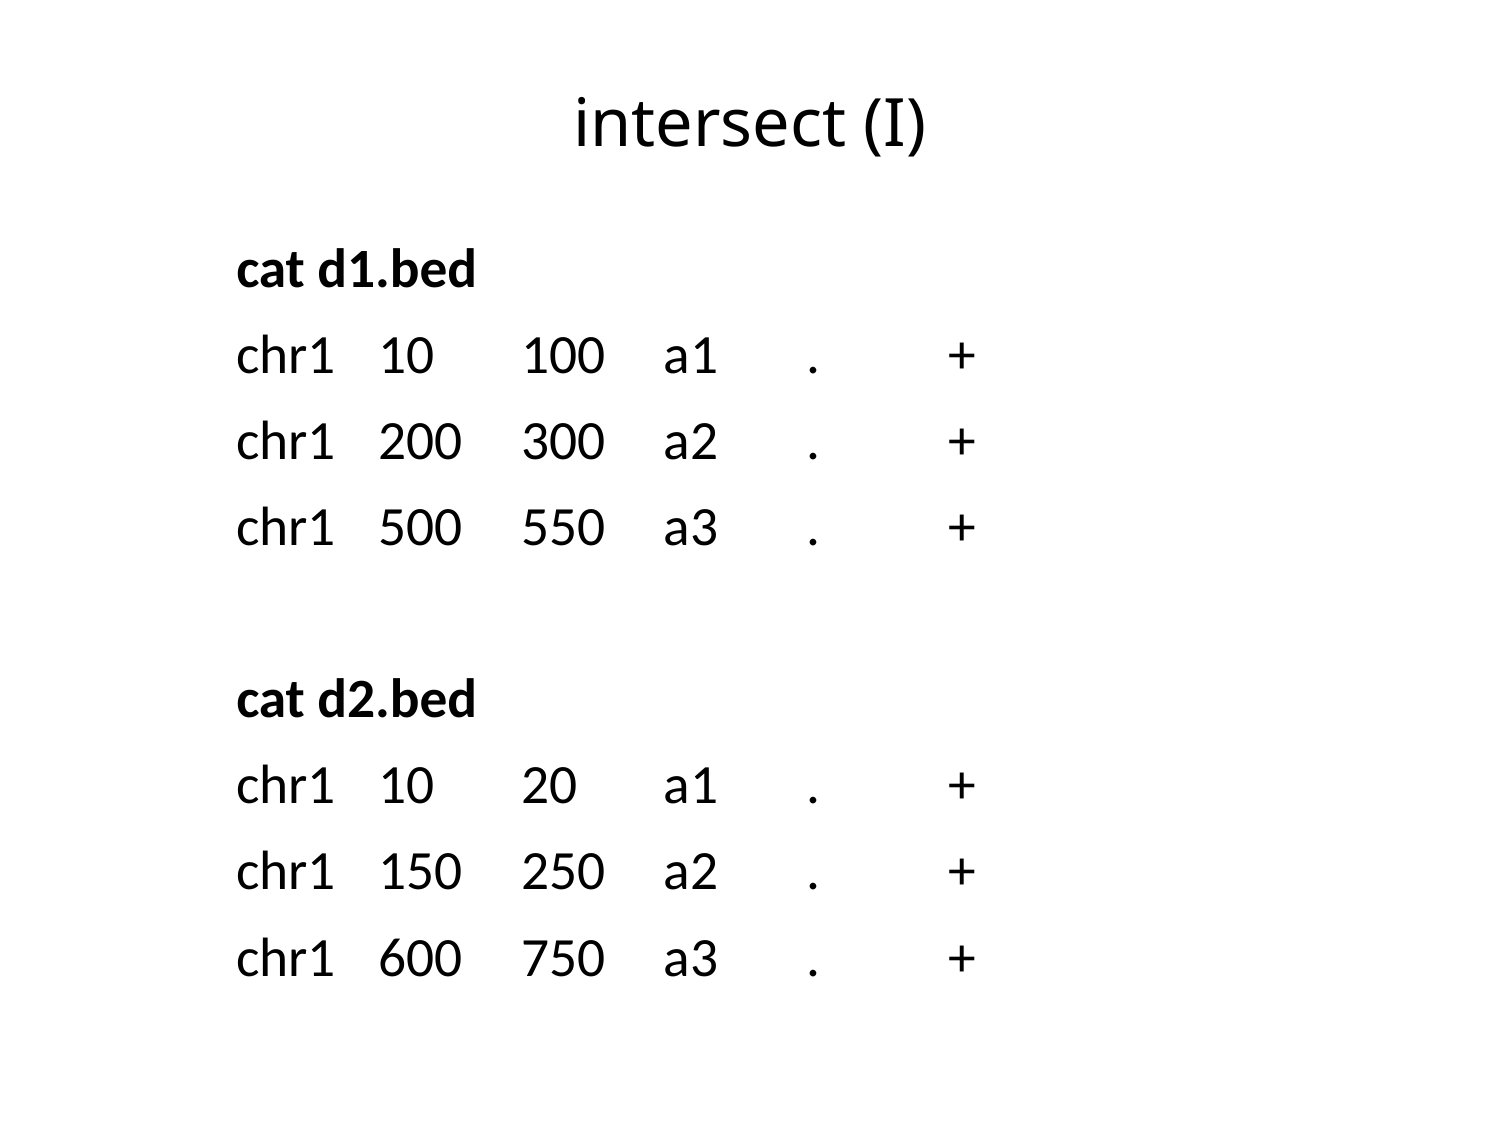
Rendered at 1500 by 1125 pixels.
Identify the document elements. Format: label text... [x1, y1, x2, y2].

title intersect (I) [103, 59, 1397, 189]
list cat d1.bed chr1 10 100 a1 . + chr1 200 300 a2 . + chr1 500 550 a3 . + cat d2.bed chr1 10 20 a1 . + chr1 150 250 a2 . + chr1 600 750 a3 . + [221, 224, 1357, 1002]
